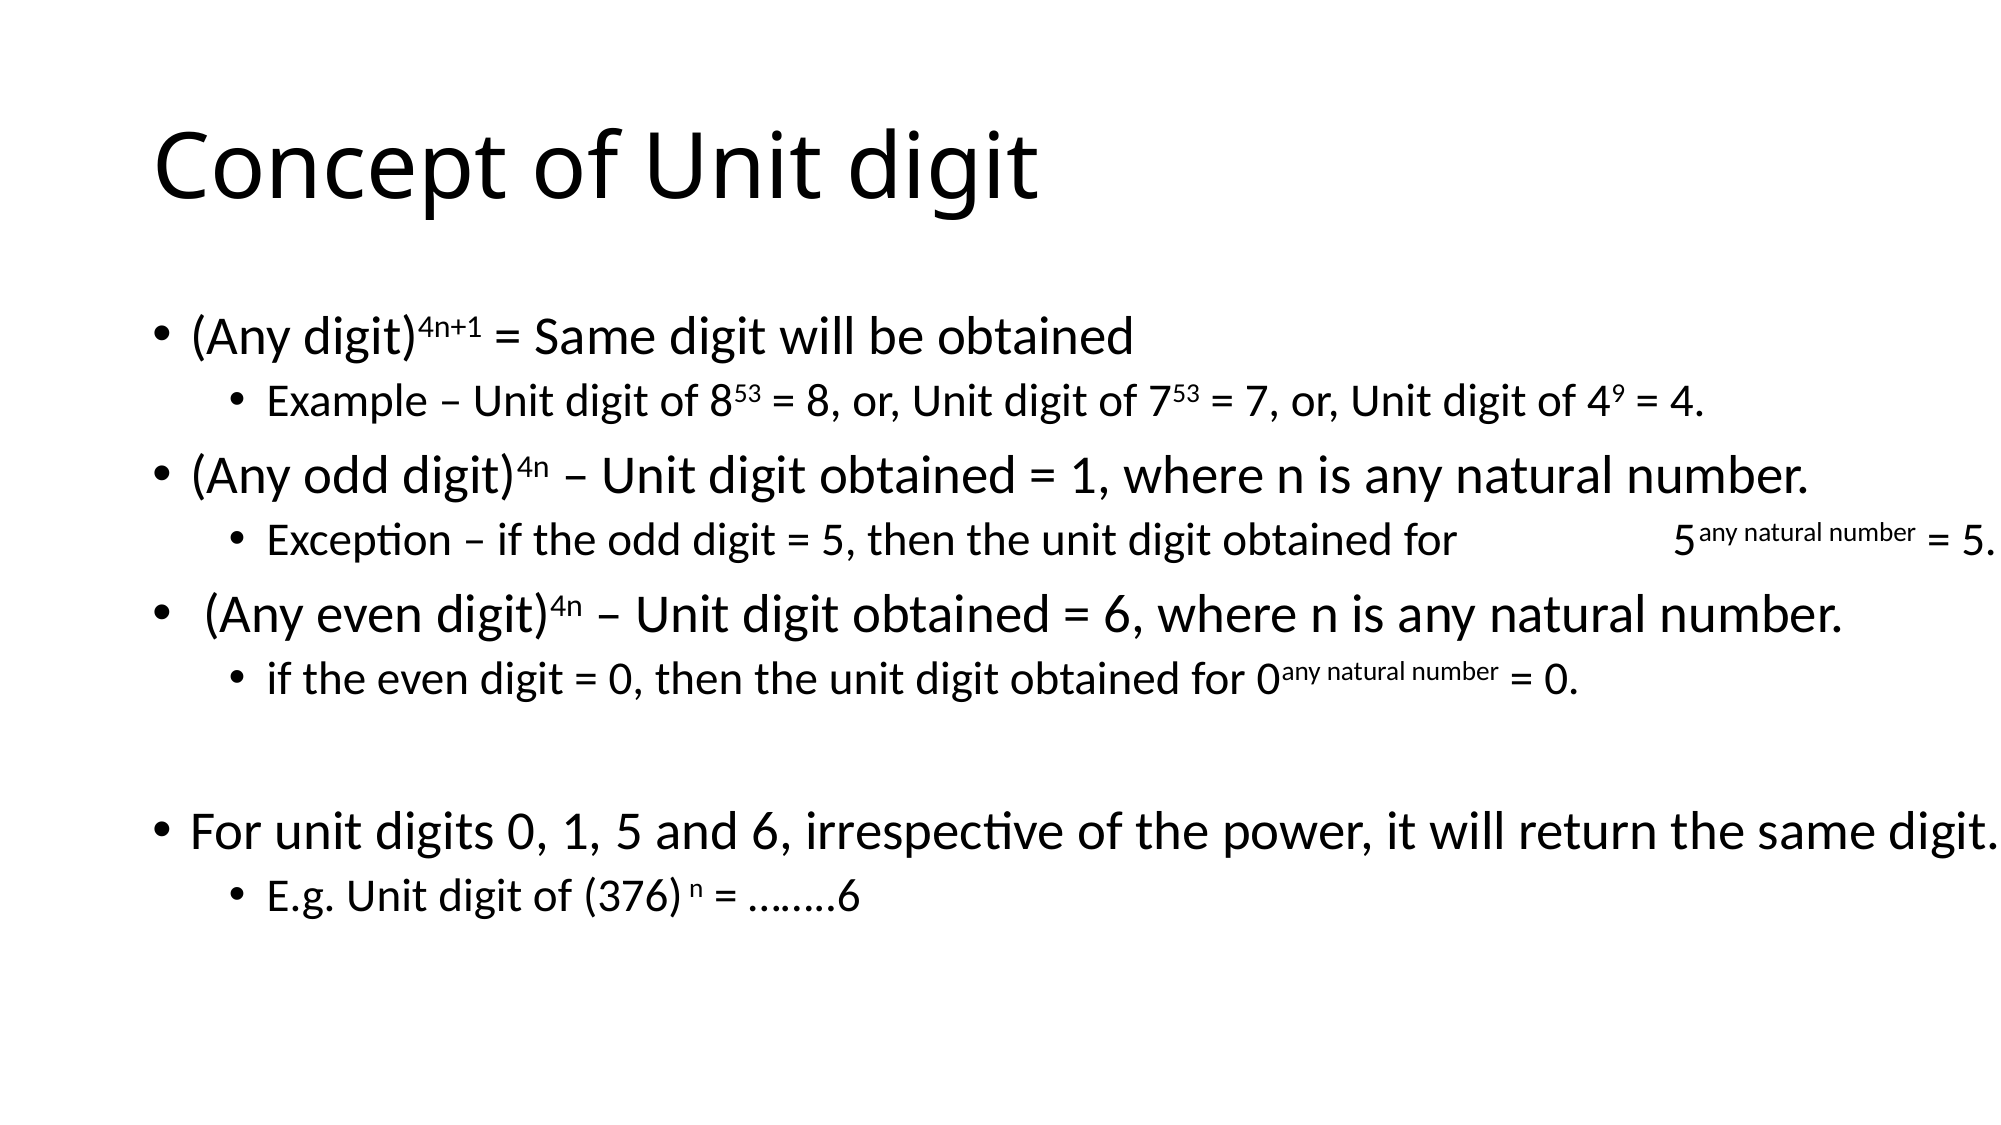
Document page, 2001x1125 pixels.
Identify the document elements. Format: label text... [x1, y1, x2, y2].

title Concept of Unit digit [137, 59, 1863, 278]
list (Any digit)4n+1 = Same digit will be obtained Example – Unit digit of 853 = 8, or, Unit digit of 753 = 7, or, Unit digit of 49 = 4. (Any odd digit)4n – Unit digit obtained = 1, where n is any natural number. Exception – if the odd digit = 5, then the unit digit obtained for 5any natural number = 5. (Any even digit)4n – Unit digit obtained = 6, where n is any natural number. if the even digit = 0, then the unit digit obtained for 0any natural number = 0. For unit digits 0, 1, 5 and 6, irrespective of the power, it will return the same digit. E.g. Unit digit of (376) n = ……..6 [137, 299, 2000, 1014]
